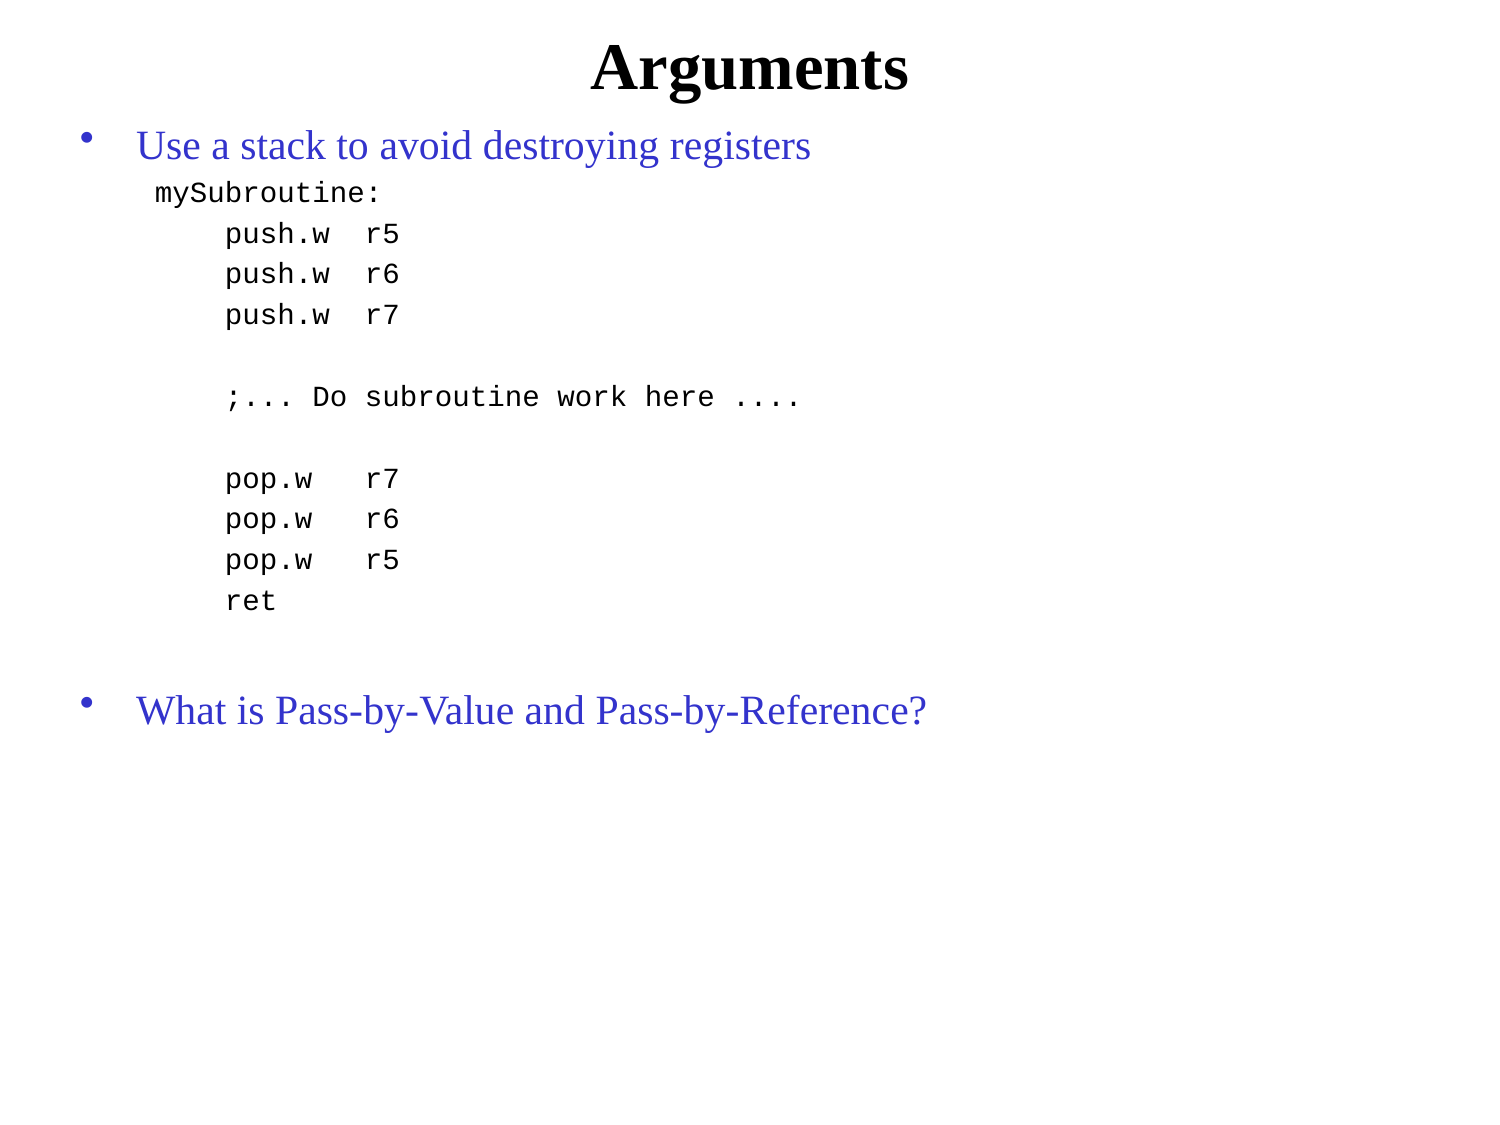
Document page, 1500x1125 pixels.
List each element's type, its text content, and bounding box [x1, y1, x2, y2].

list Use a stack to avoid destroying registers mySubroutine: push.w r5 push.w r6 push.w r7 ;... Do subroutine work here .... pop.w r7 pop.w r6 pop.w r5 ret What is Pass-by-Value and Pass-by-Reference? [64, 109, 1459, 886]
title Arguments [112, 24, 1388, 101]
